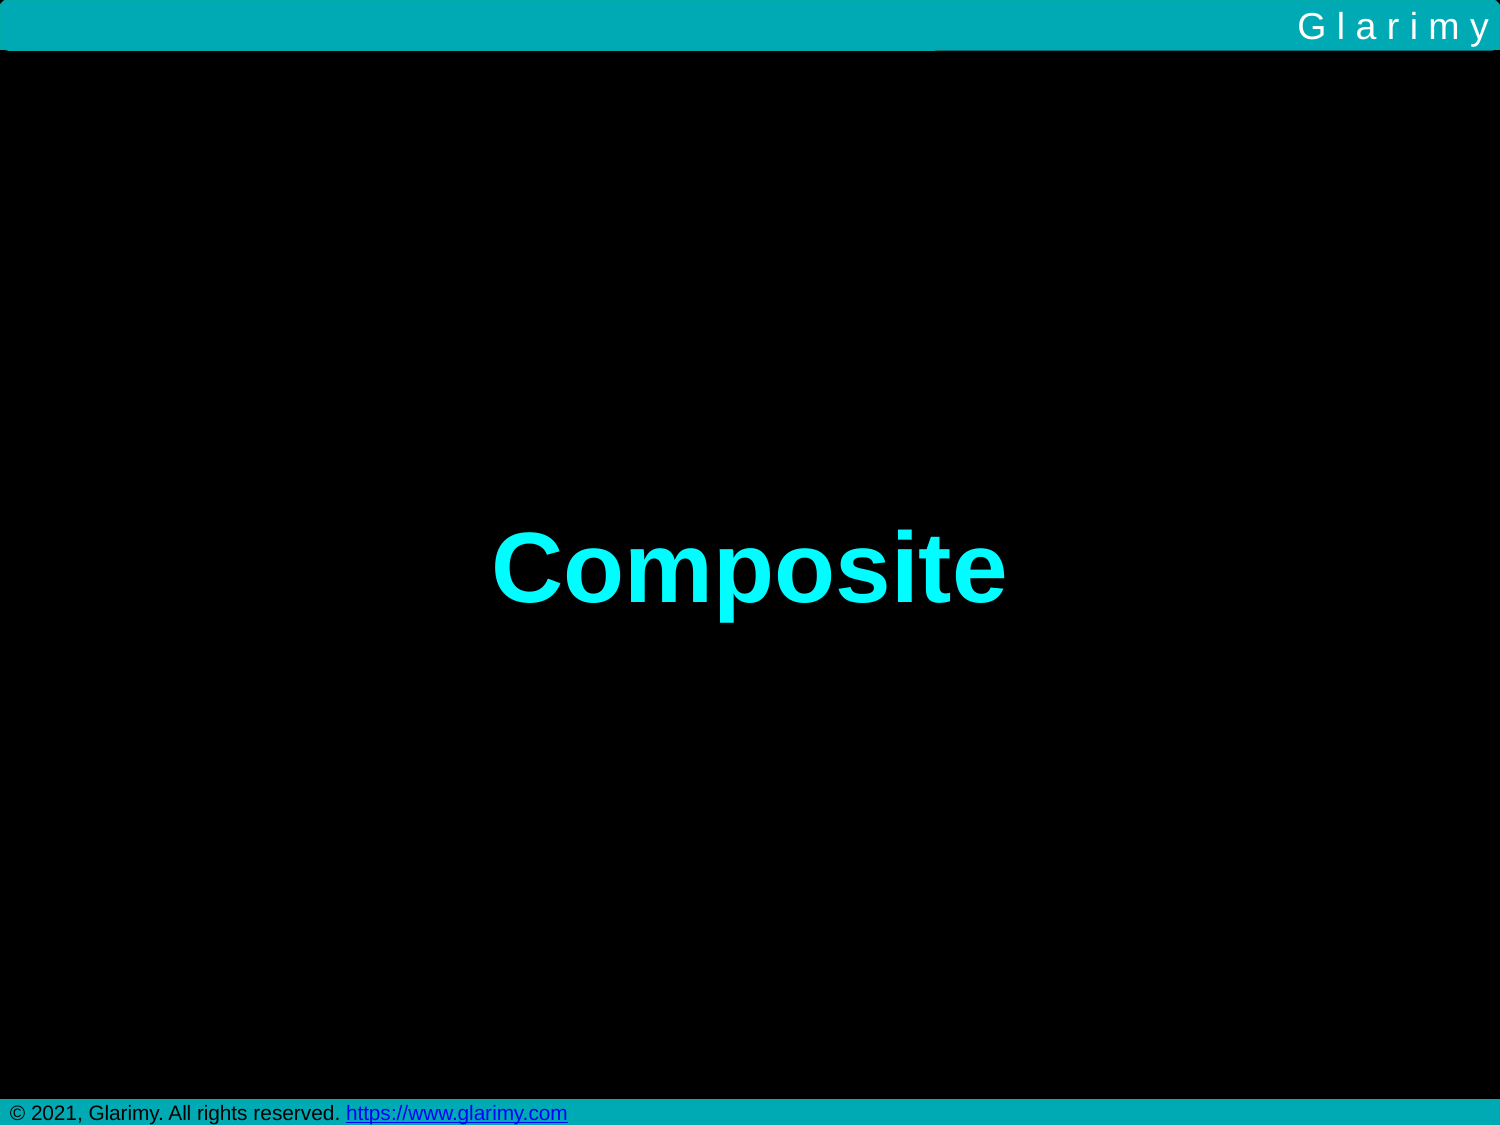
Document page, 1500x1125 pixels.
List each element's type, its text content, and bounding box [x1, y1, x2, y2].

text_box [0, 0, 1500, 54]
title Composite [43, 260, 1457, 864]
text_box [0, 1093, 1500, 1125]
